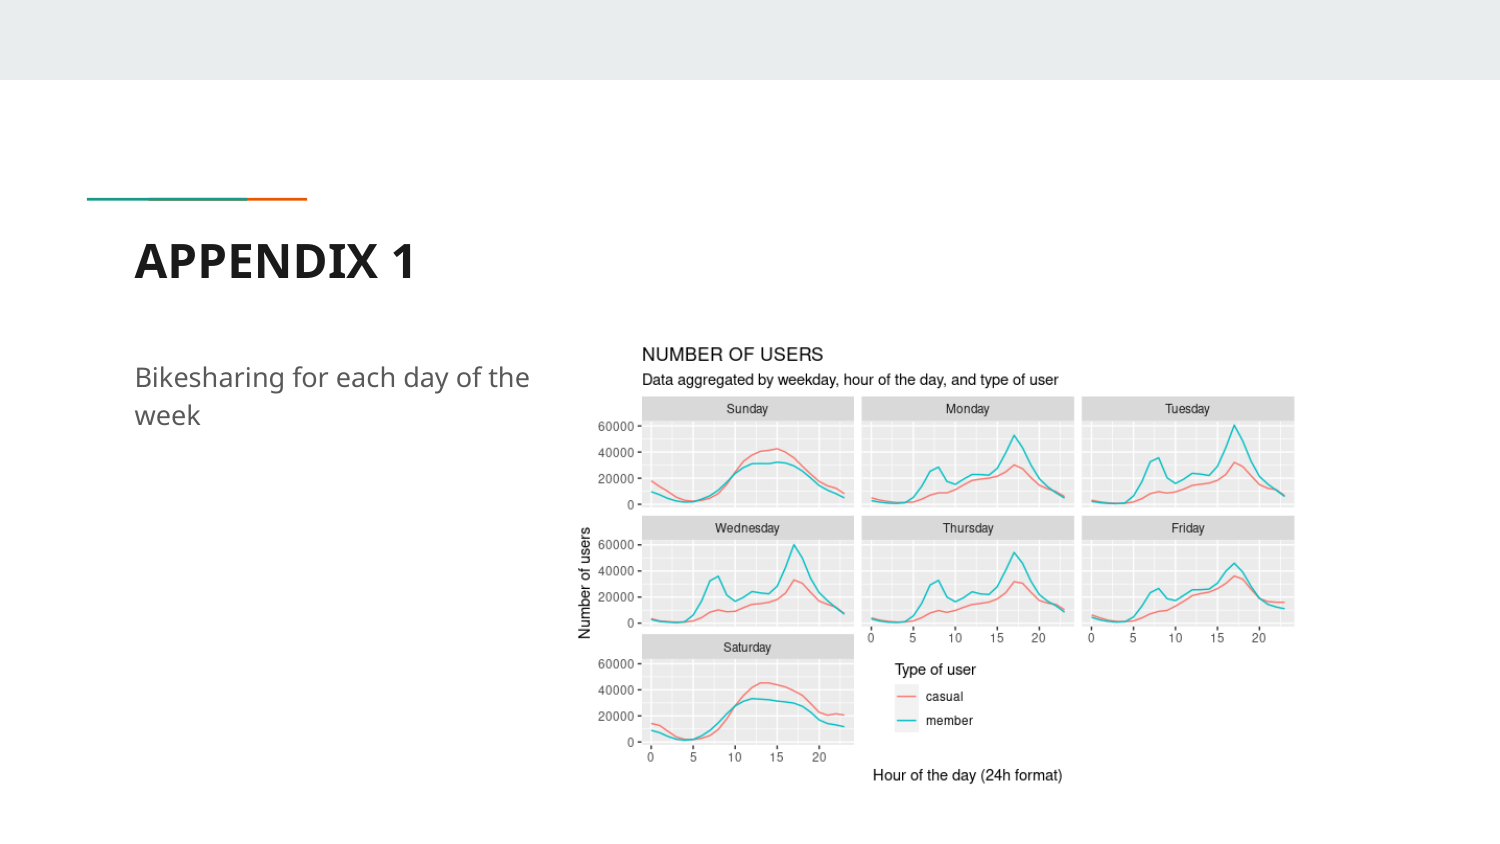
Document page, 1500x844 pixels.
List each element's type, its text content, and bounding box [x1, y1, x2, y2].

picture [570, 340, 1302, 792]
list Bikesharing for each day of the week [119, 341, 561, 712]
title APPENDIX 1 [119, 216, 1381, 305]
